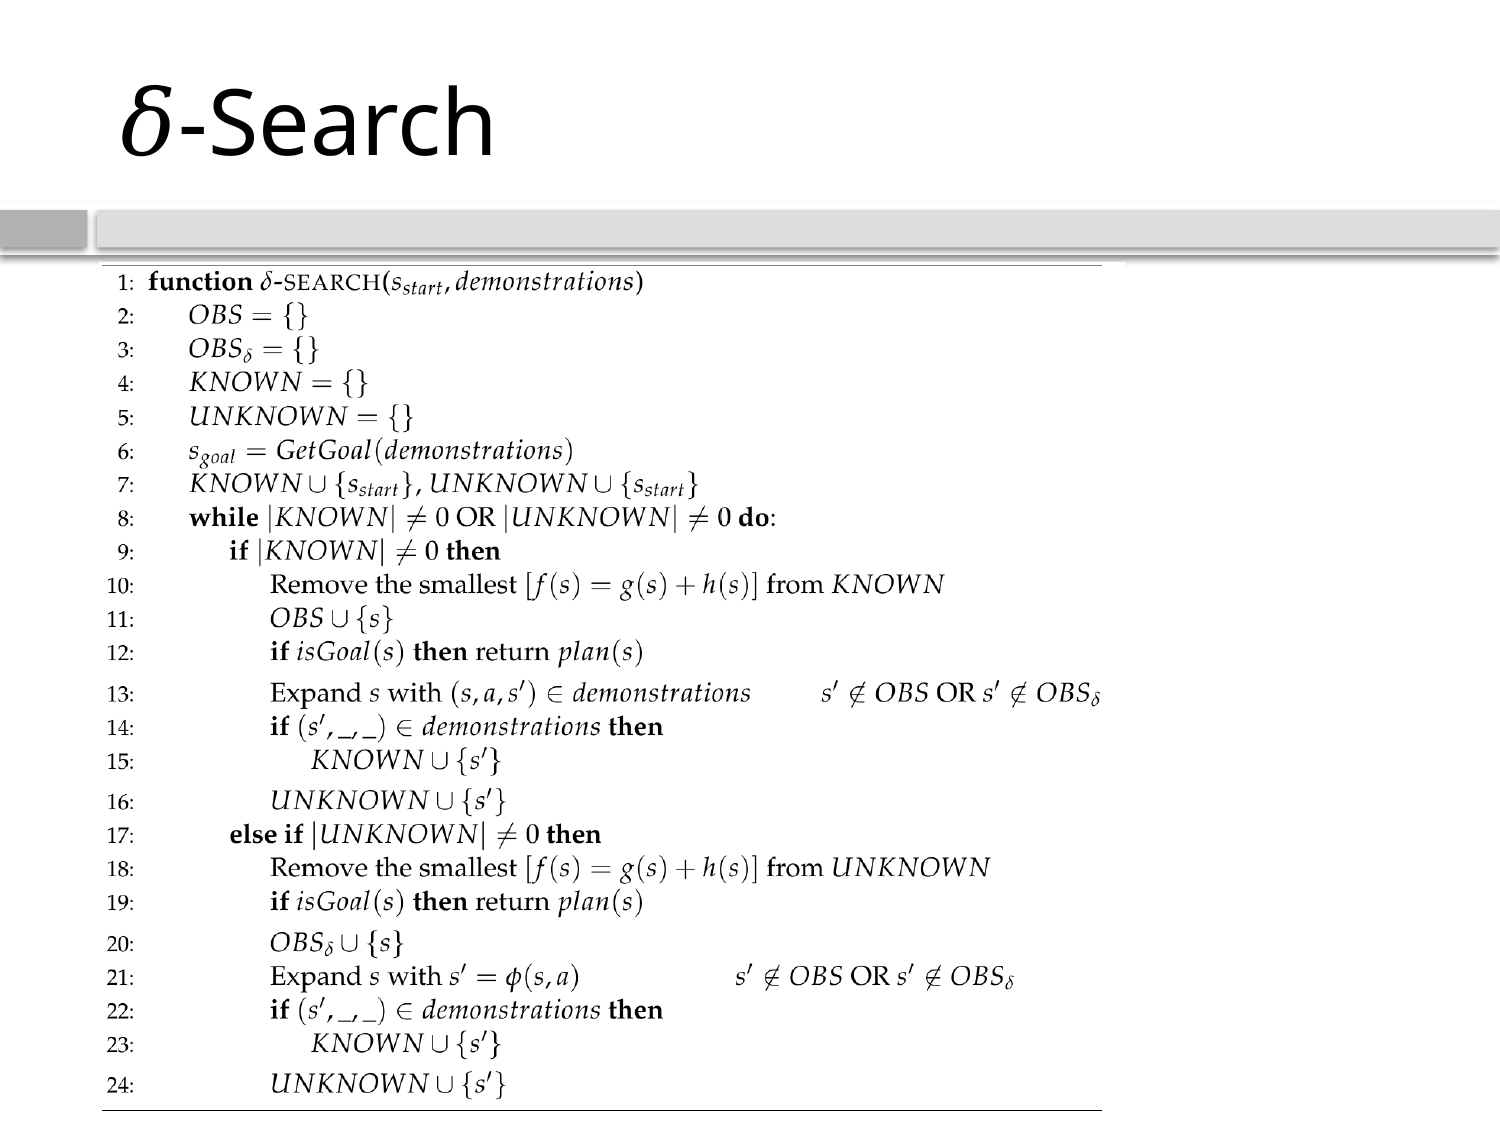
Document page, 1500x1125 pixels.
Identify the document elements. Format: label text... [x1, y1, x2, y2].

title 𝛿-Search [100, 37, 1438, 200]
picture [99, 262, 1125, 1115]
